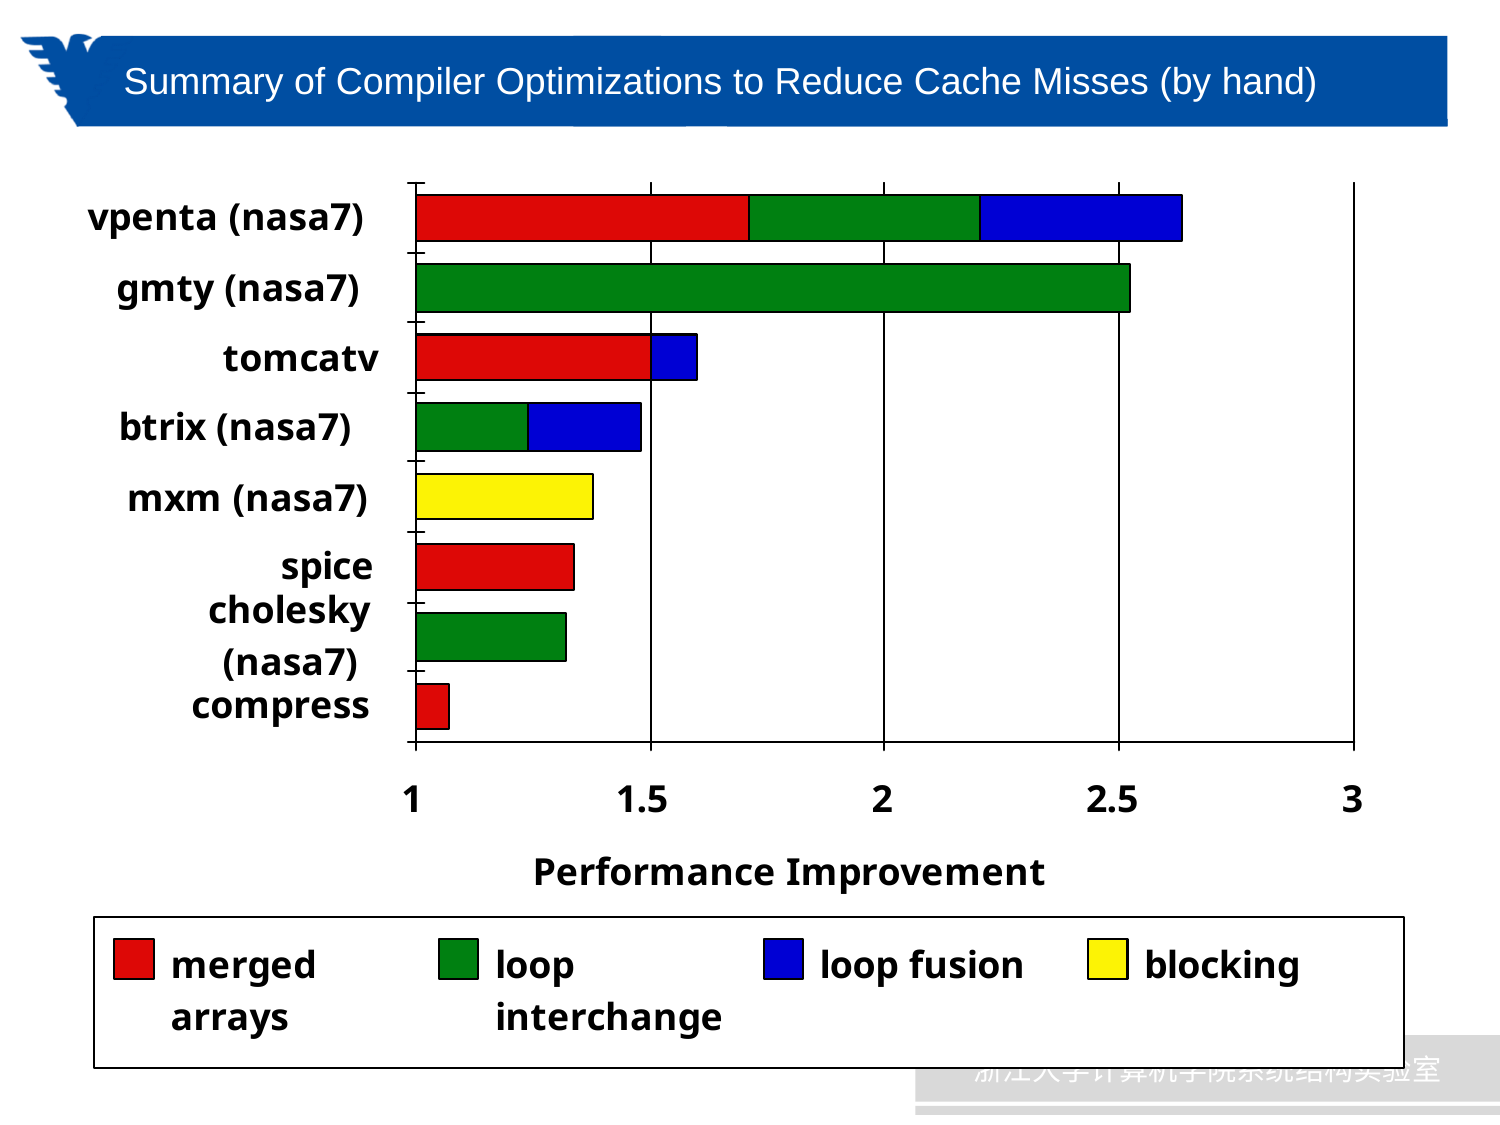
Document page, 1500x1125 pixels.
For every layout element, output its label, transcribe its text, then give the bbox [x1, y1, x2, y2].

title Summary of Compiler Optimizations to Reduce Cache Misses (by hand) [108, 38, 1406, 120]
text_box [37, 122, 1463, 1108]
picture [5, 19, 148, 127]
